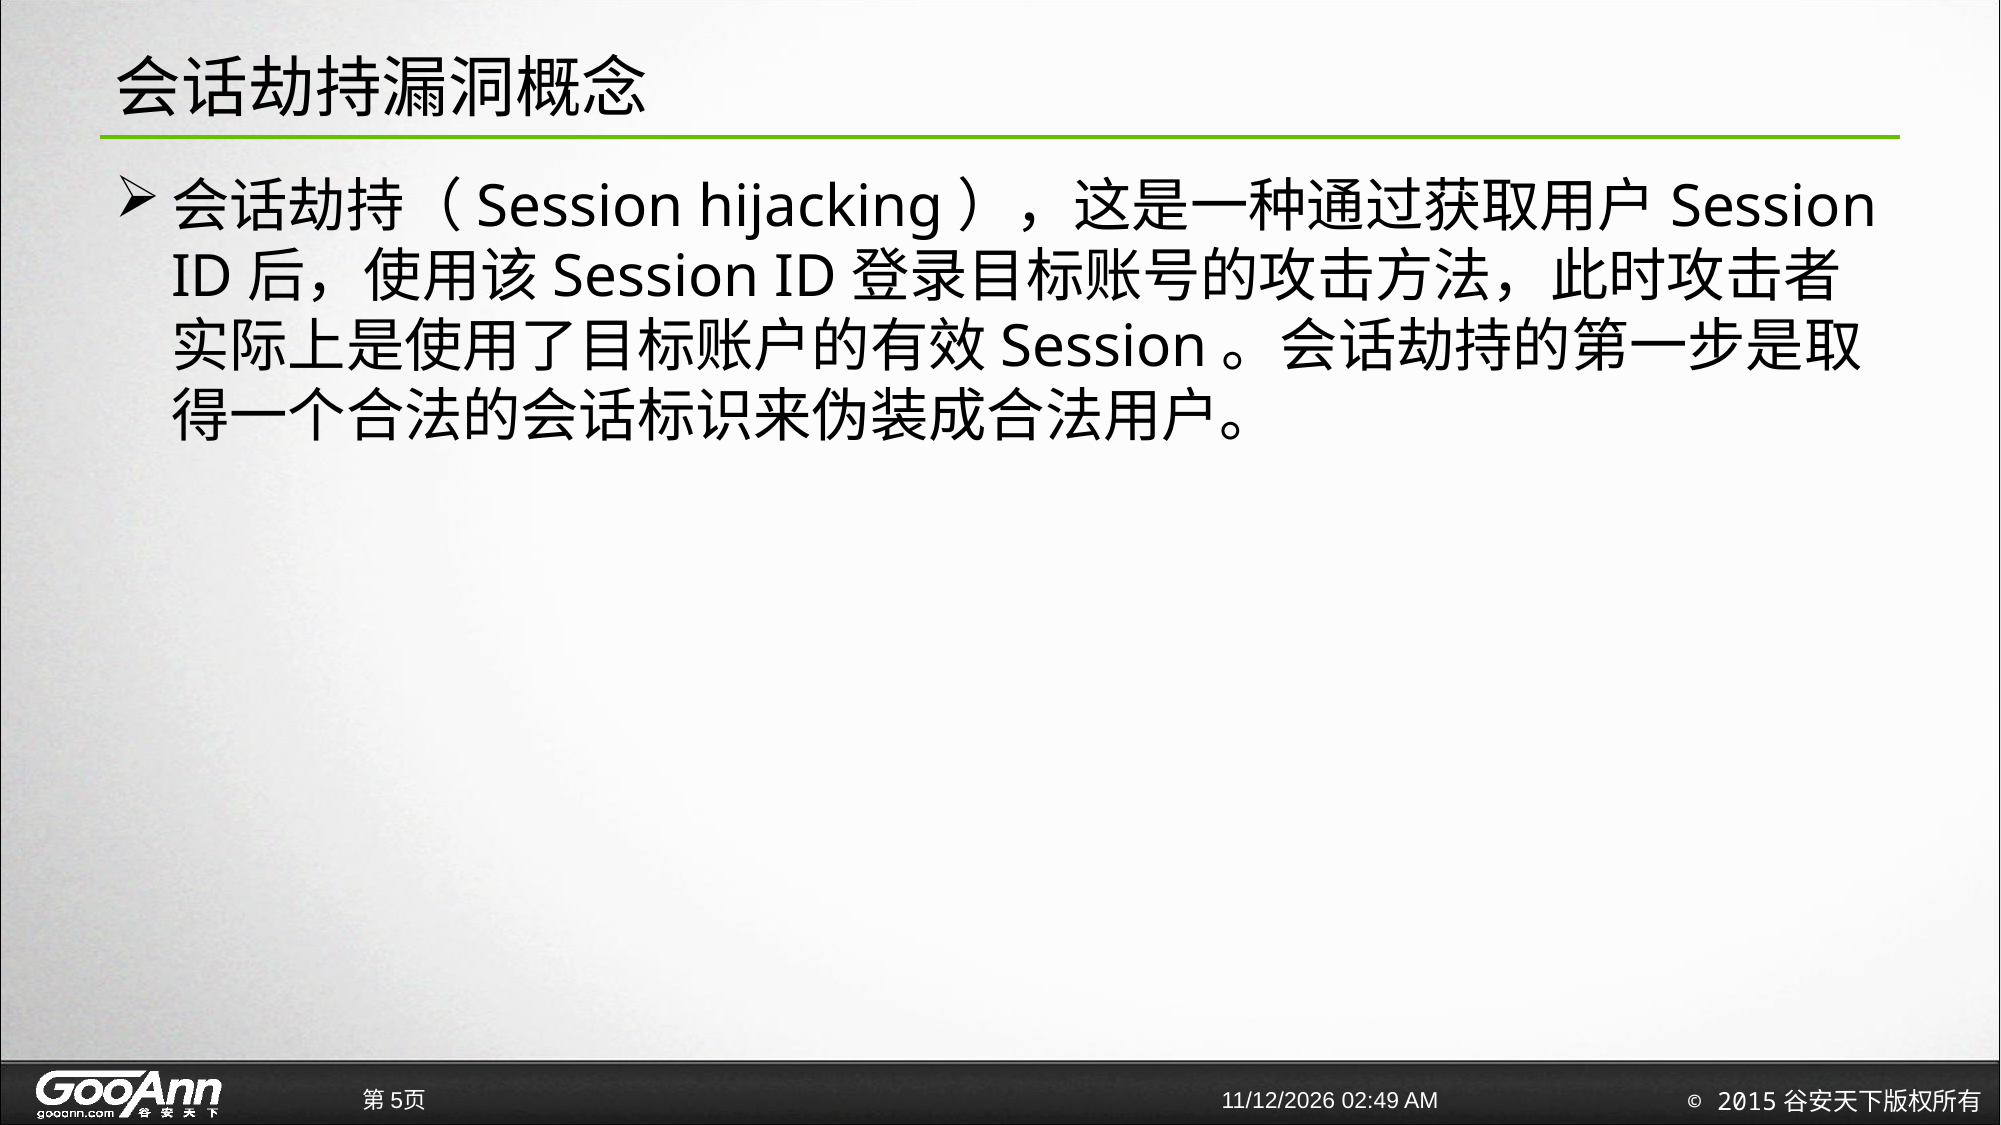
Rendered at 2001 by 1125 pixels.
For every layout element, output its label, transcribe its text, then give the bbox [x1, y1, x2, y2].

list 会话劫持（Session hijacking），这是一种通过获取用户Session ID后，使用该Session ID登录目标账号的攻击方法，此时攻击者实际上是使用了目标账户的有效Session。会话劫持的第一步是取得一个合法的会话标识来伪装成合法用户。 [99, 160, 1900, 1005]
title 会话劫持漏洞概念 [99, 45, 1900, 126]
picture [0, 0, 2001, 1125]
